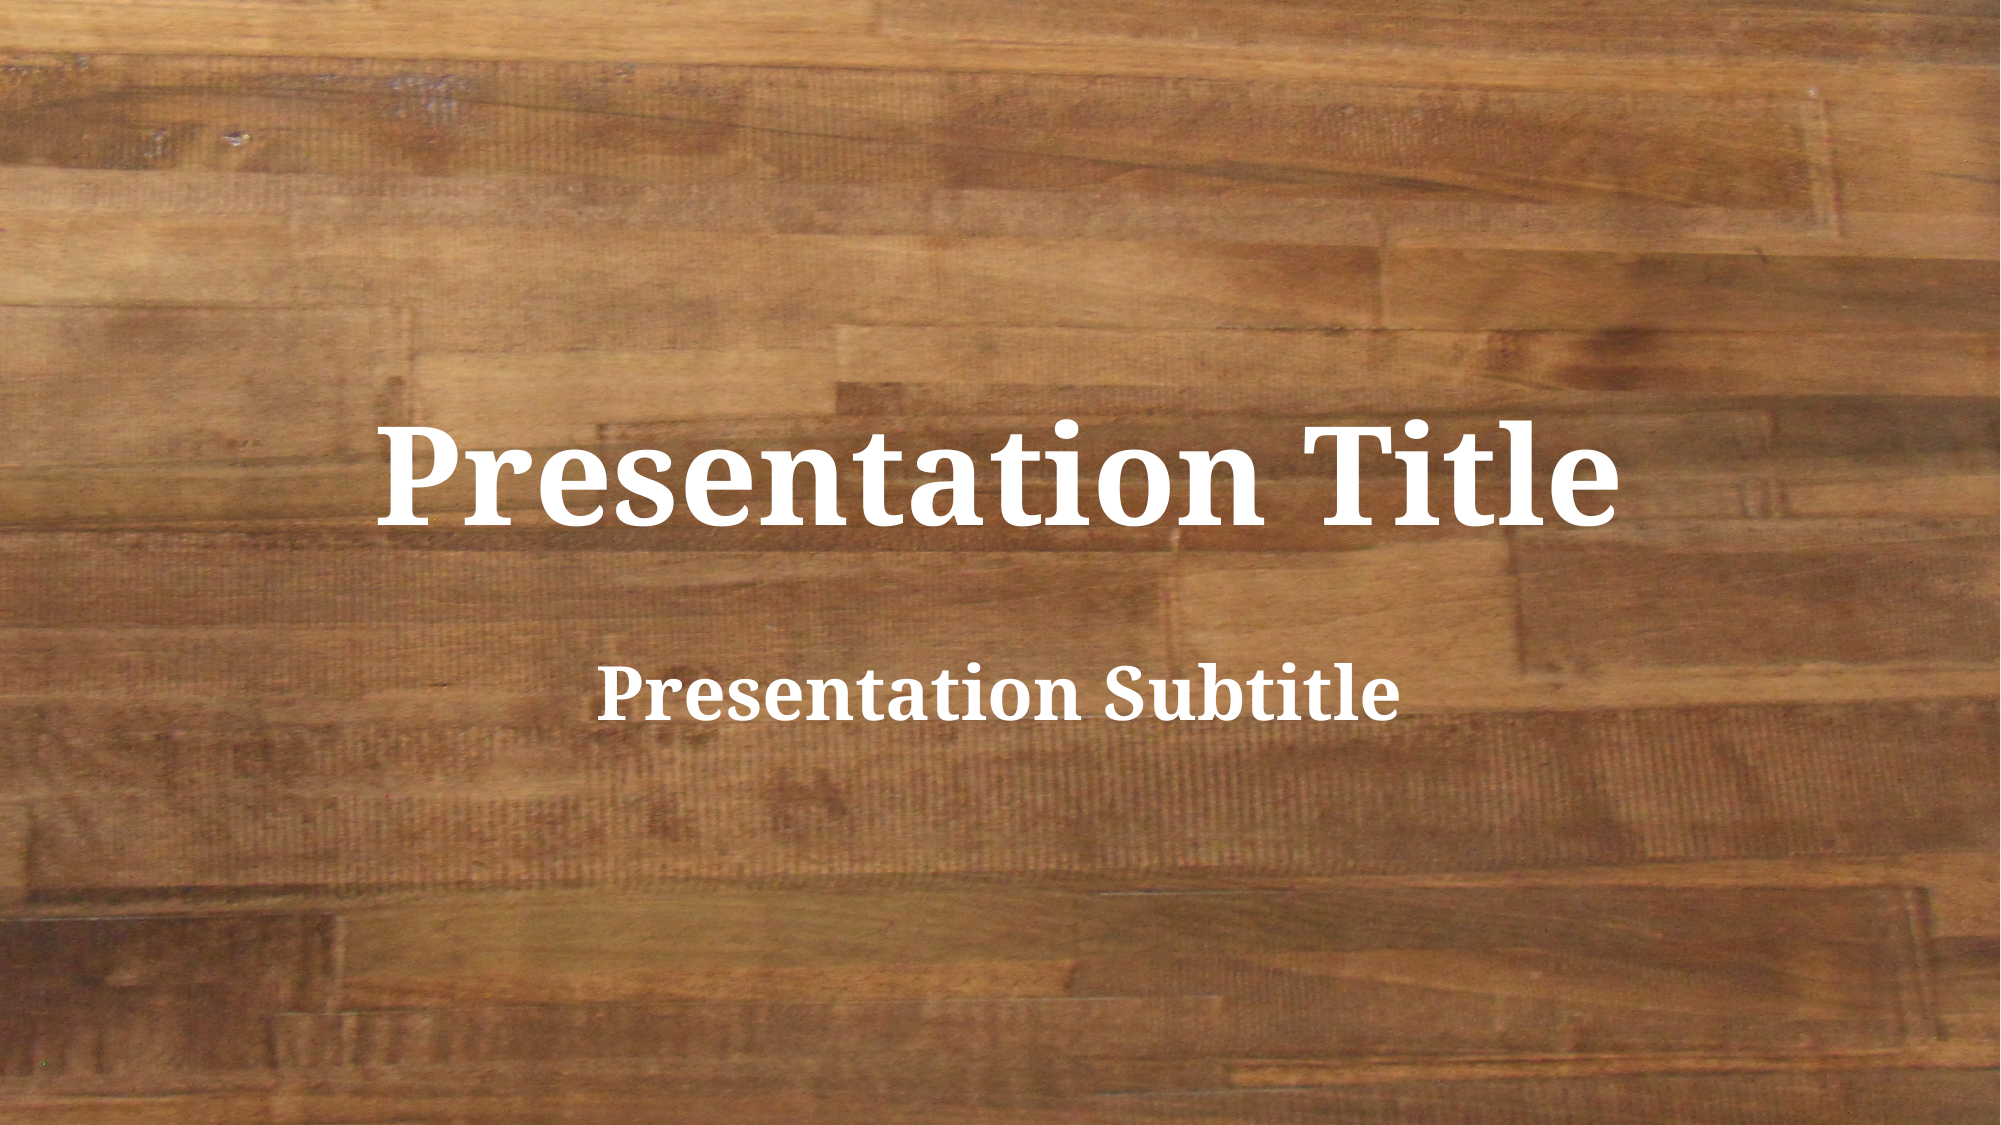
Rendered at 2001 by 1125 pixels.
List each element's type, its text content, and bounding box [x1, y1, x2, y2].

title Presentation Title [150, 349, 1850, 591]
picture [0, 0, 2001, 1125]
subtitle Presentation Subtitle [300, 637, 1700, 925]
